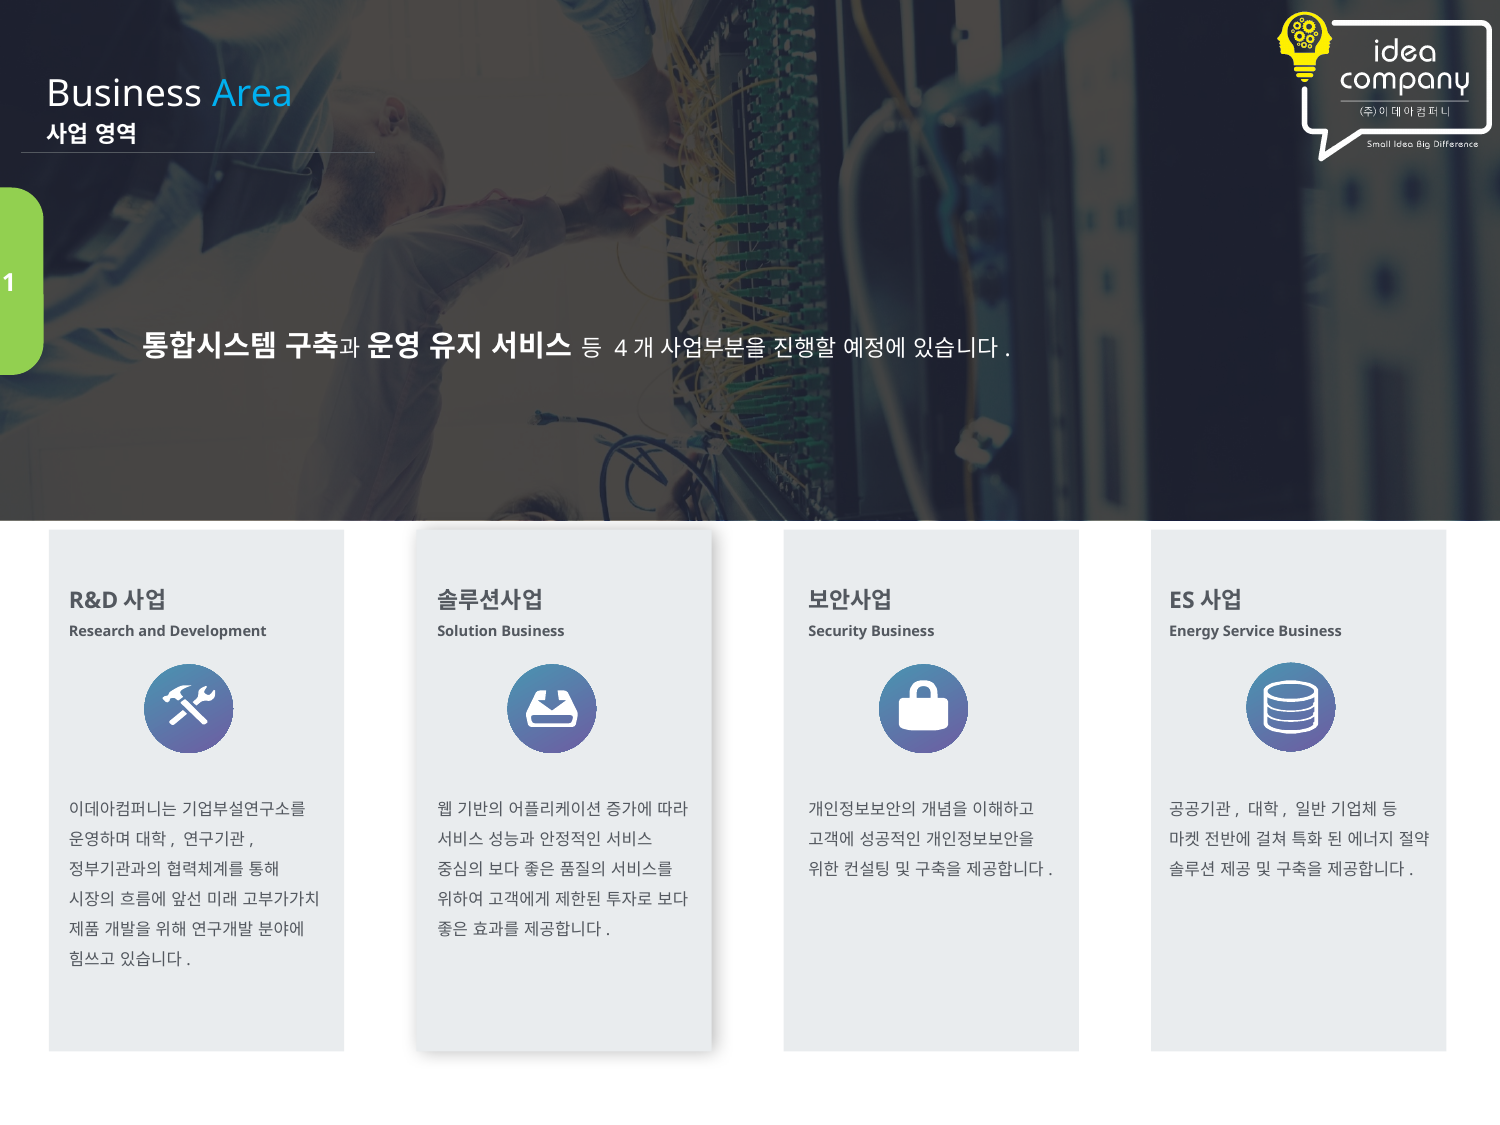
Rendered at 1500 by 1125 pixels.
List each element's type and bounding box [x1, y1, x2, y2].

text_box [783, 529, 1080, 1052]
text_box [48, 529, 345, 1052]
picture [0, 0, 1500, 522]
text_box [1150, 529, 1447, 1052]
text_box [416, 529, 712, 1052]
